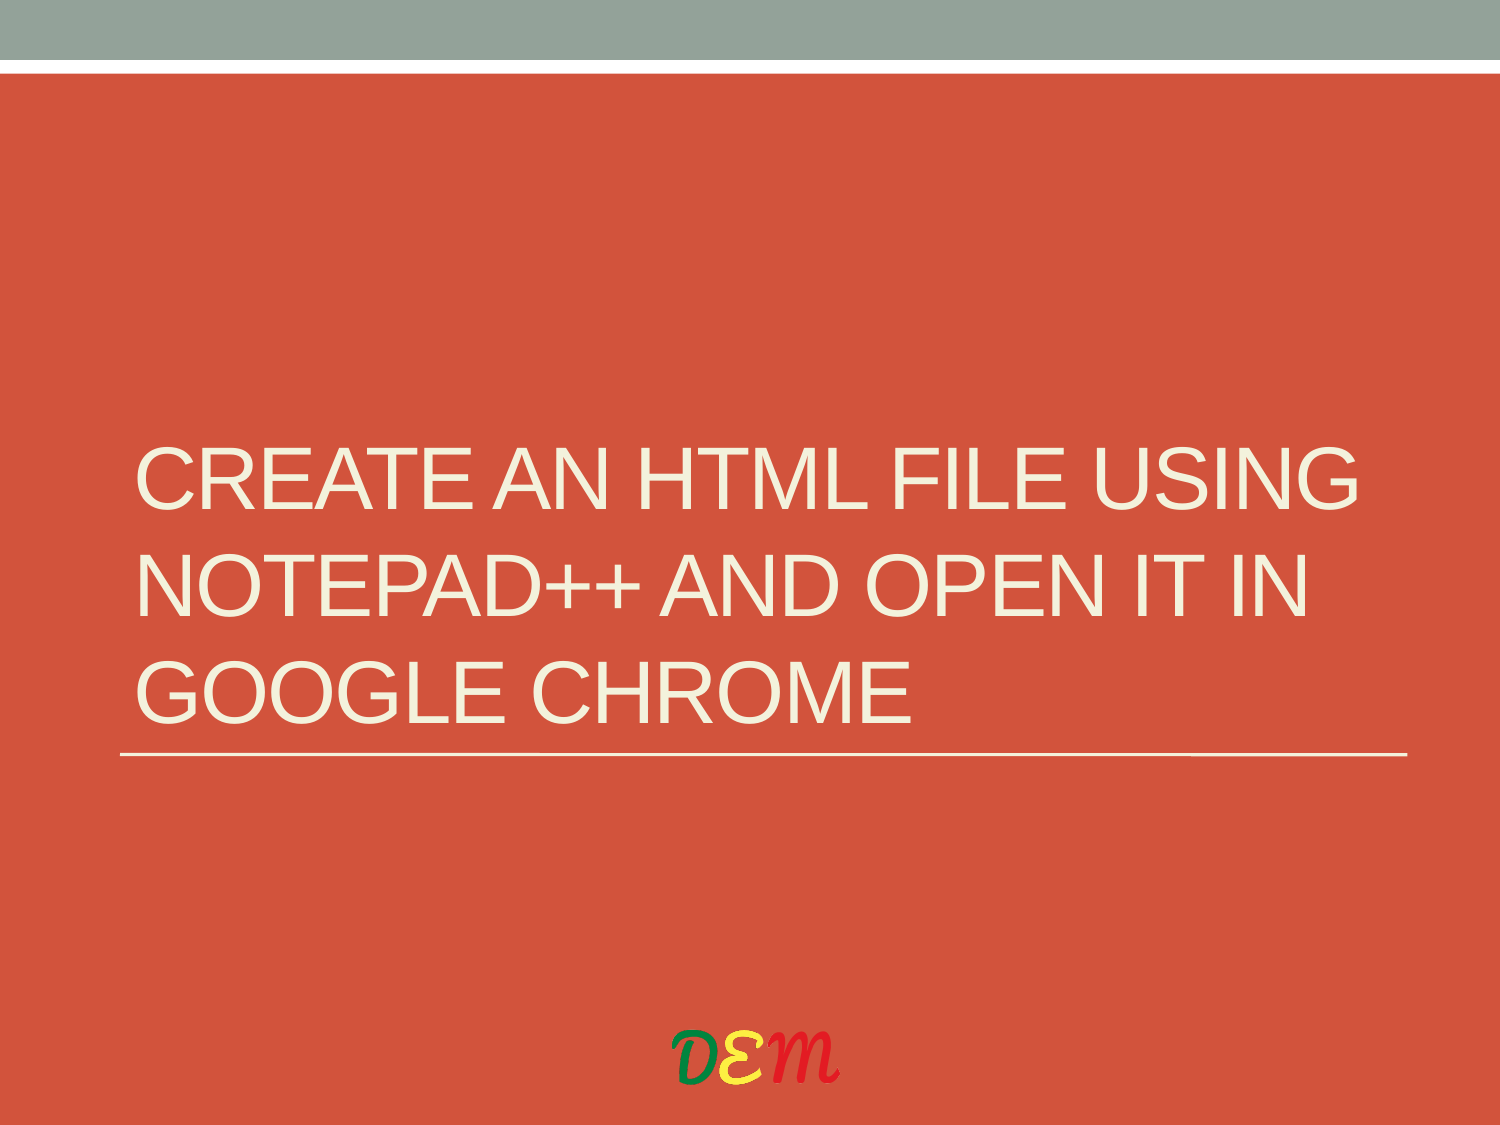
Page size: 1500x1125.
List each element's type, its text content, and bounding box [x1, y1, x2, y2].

title Create aN html file using notepad++ and open it in google chrome [118, 387, 1394, 749]
picture [668, 1024, 844, 1091]
